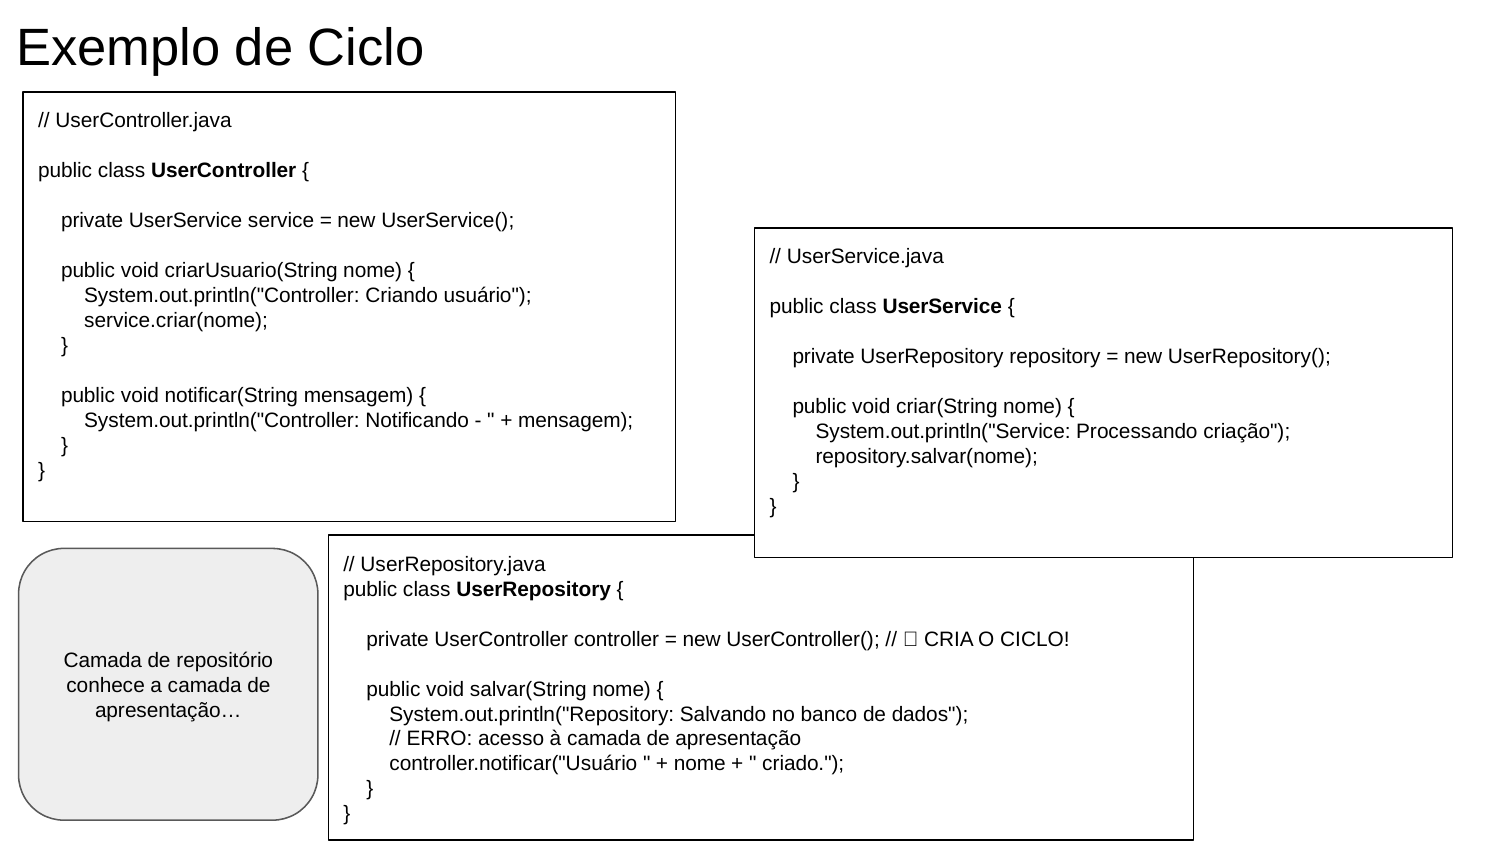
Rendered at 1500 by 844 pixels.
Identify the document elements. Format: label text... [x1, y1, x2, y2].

text_box // UserController.java public class UserController { private UserService service = new UserService(); public void criarUsuario(String nome) { System.out.println("Controller: Criando usuário"); service.criar(nome); } public void notificar(String mensagem) { System.out.println("Controller: Notificando - " + mensagem); } } [23, 91, 676, 522]
text_box // UserRepository.java public class UserRepository { private UserController controller = new UserController(); // ❌ CRIA O CICLO! public void salvar(String nome) { System.out.println("Repository: Salvando no banco de dados"); // ERRO: acesso à camada de apresentação controller.notificar("Usuário " + nome + " criado."); } } [328, 535, 1194, 840]
text_box // UserService.java public class UserService { private UserRepository repository = new UserRepository(); public void criar(String nome) { System.out.println("Service: Processando criação"); repository.salvar(nome); } } [754, 227, 1453, 558]
title Exemplo de Ciclo [1, 0, 466, 92]
text_box Camada de repositório conhece a camada de apresentação… [18, 548, 318, 821]
